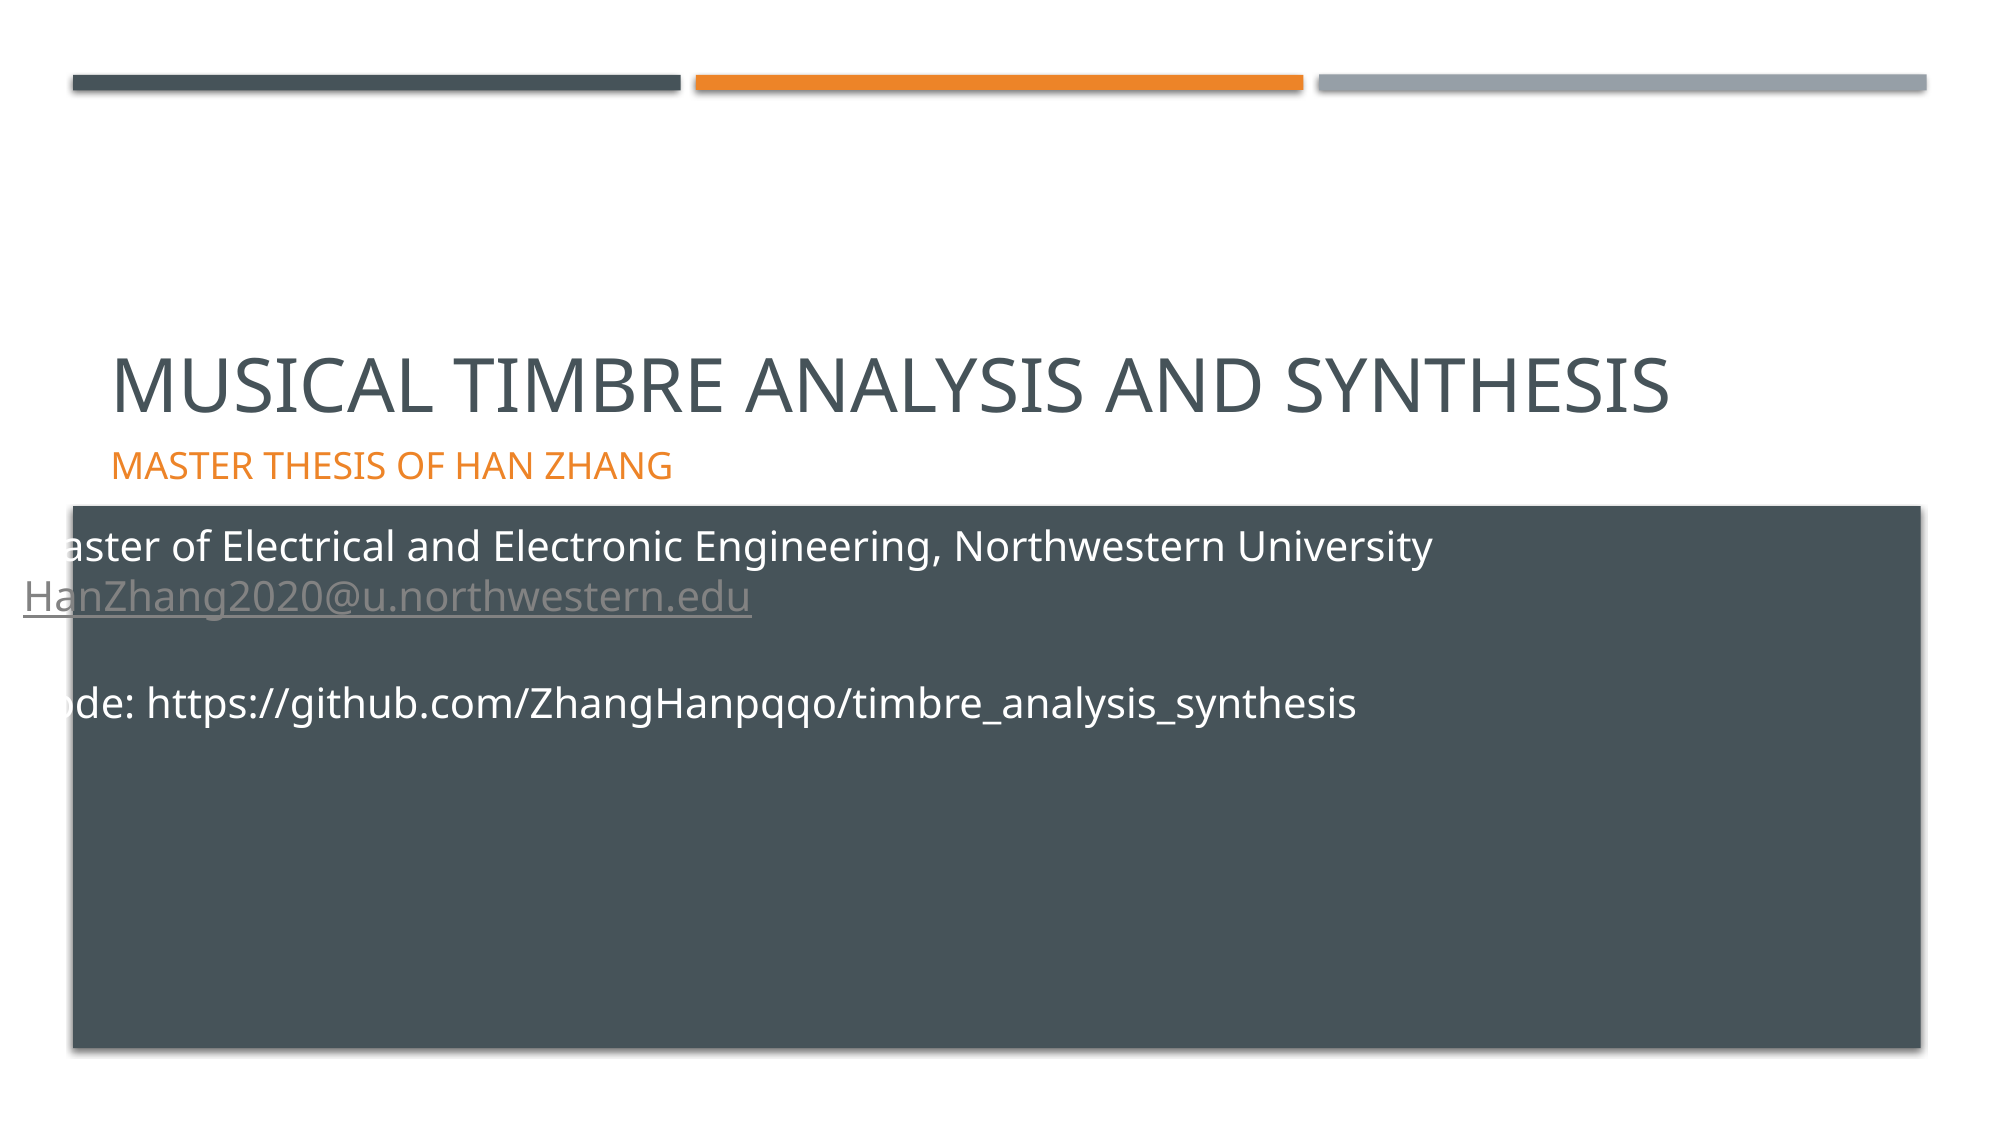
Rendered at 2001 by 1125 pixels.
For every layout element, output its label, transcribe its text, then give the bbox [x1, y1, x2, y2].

text_box Master of Electrical and Electronic Engineering, Northwestern University HanZhang2020@u.northwestern.edu Code: https://github.com/ZhangHanpqqo/timbre_analysis_synthesis [8, 512, 1449, 735]
subtitle Master Thesis of Han Zhang [95, 434, 1899, 532]
title Musical timbre analysis and synthesis [95, 192, 1899, 434]
